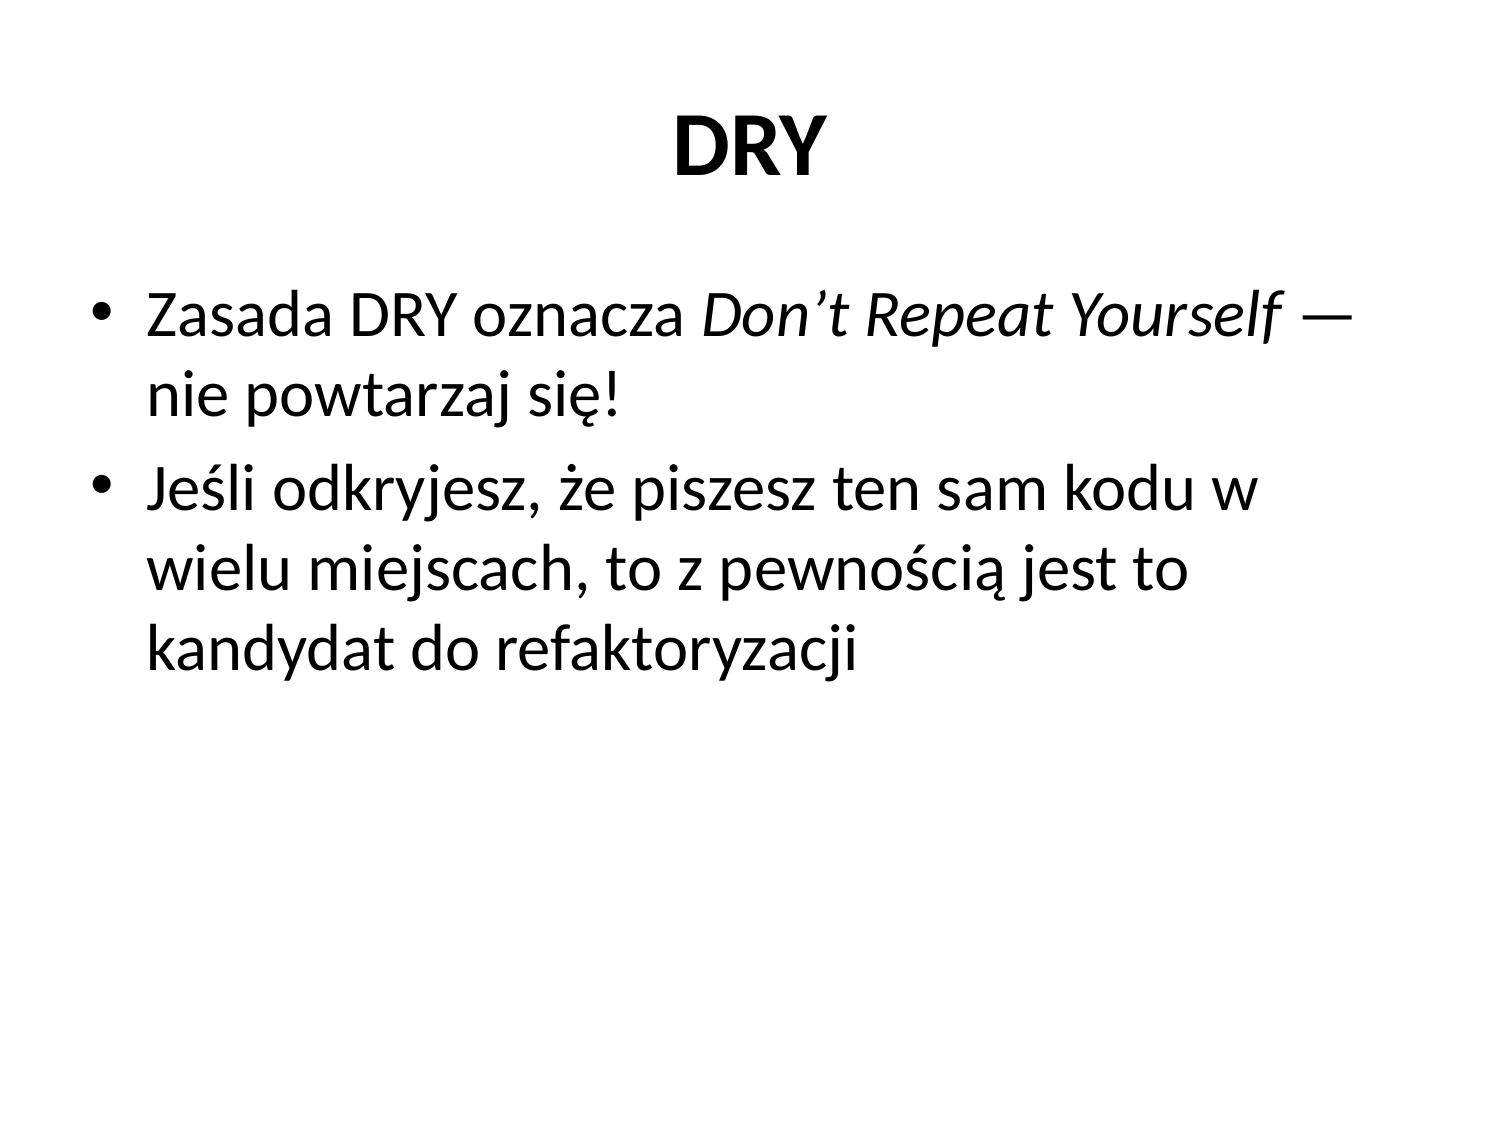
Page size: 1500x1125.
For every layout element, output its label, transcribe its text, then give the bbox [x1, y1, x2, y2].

list Zasada DRY oznacza Don’t Repeat Yourself — nie powtarzaj się! Jeśli odkryjesz, że piszesz ten sam kodu w wielu miejscach, to z pewnością jest to kandydat do refaktoryzacji [75, 262, 1425, 1005]
title DRY [75, 45, 1425, 233]
